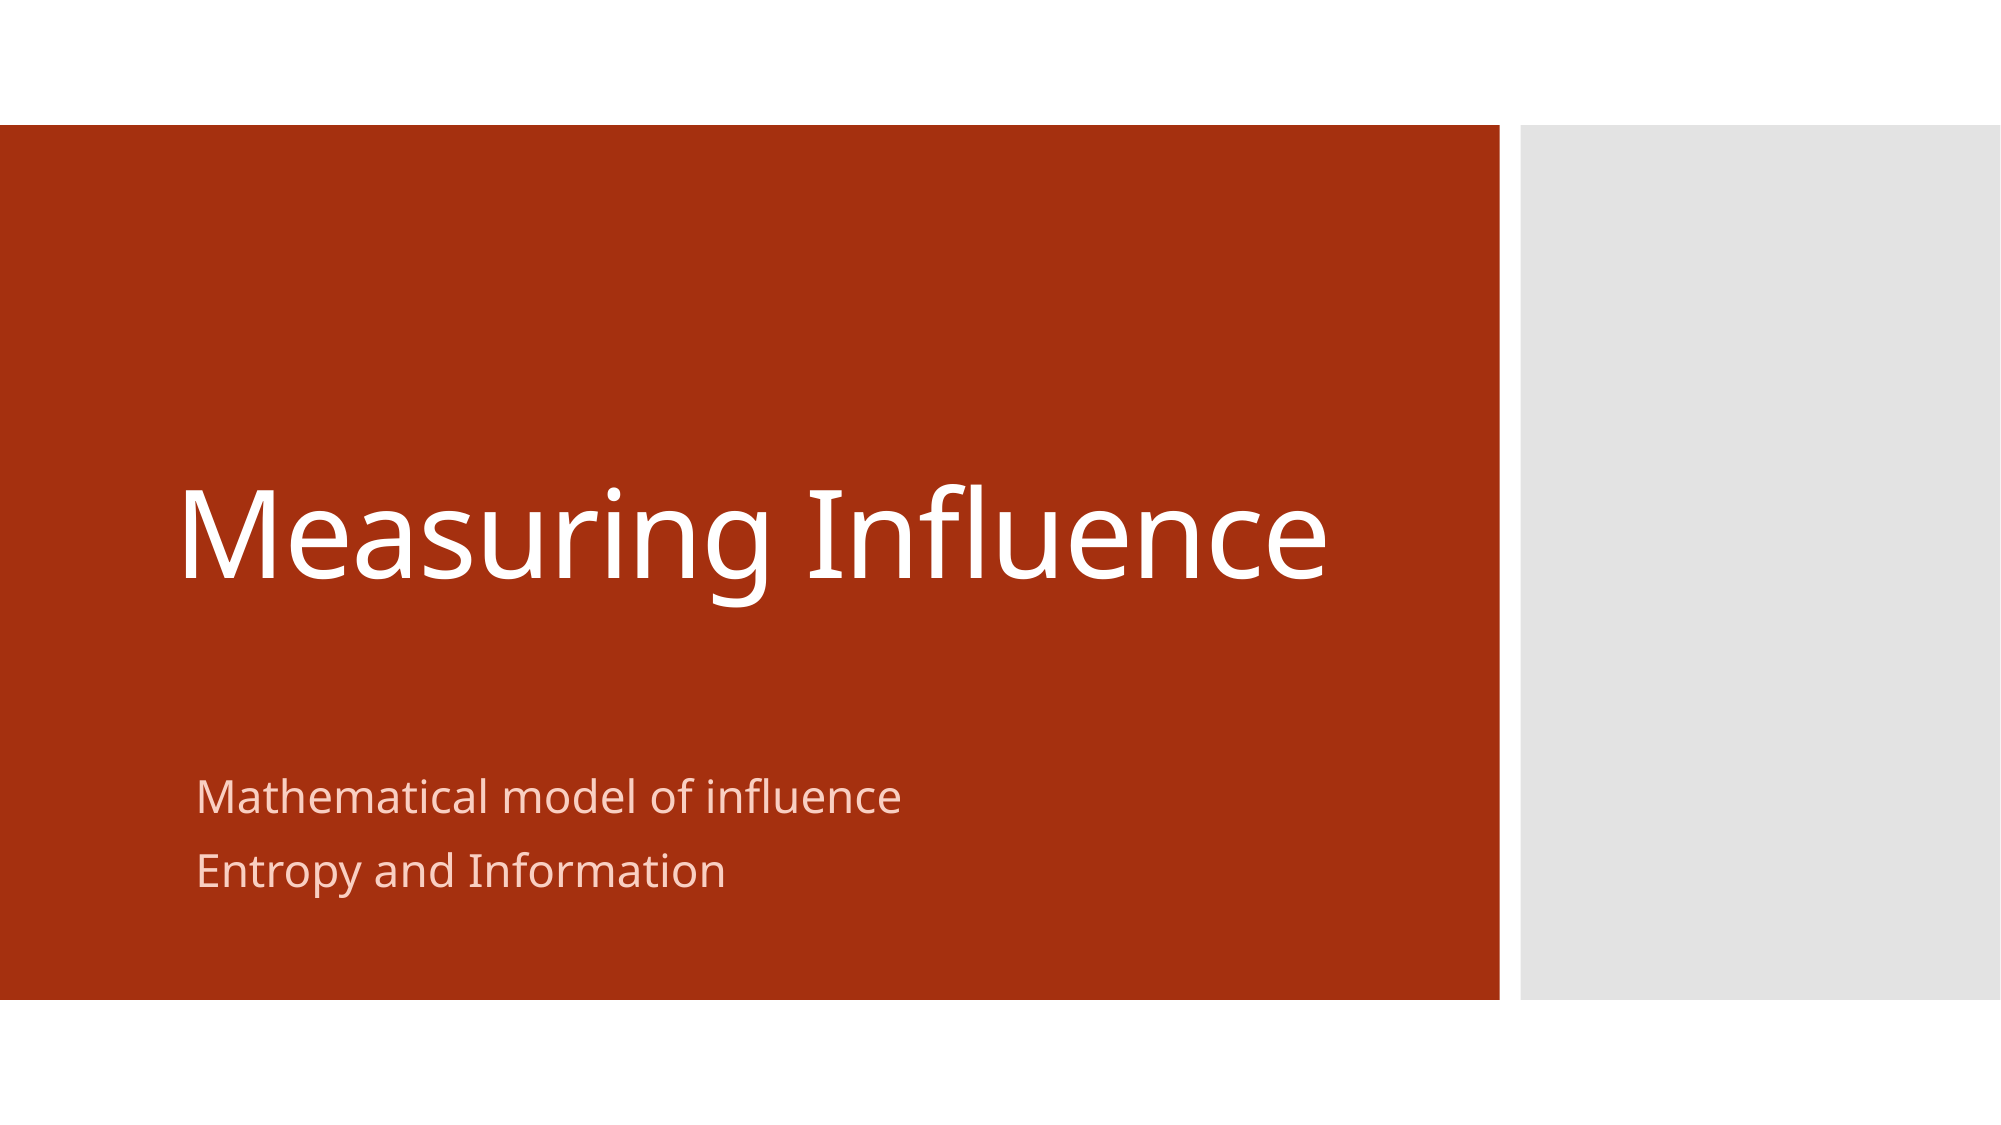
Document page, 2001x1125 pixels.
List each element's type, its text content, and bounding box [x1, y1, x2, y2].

title Measuring Influence [153, 313, 1354, 613]
subtitle Mathematical model of influence Entropy and Information [180, 766, 1381, 917]
